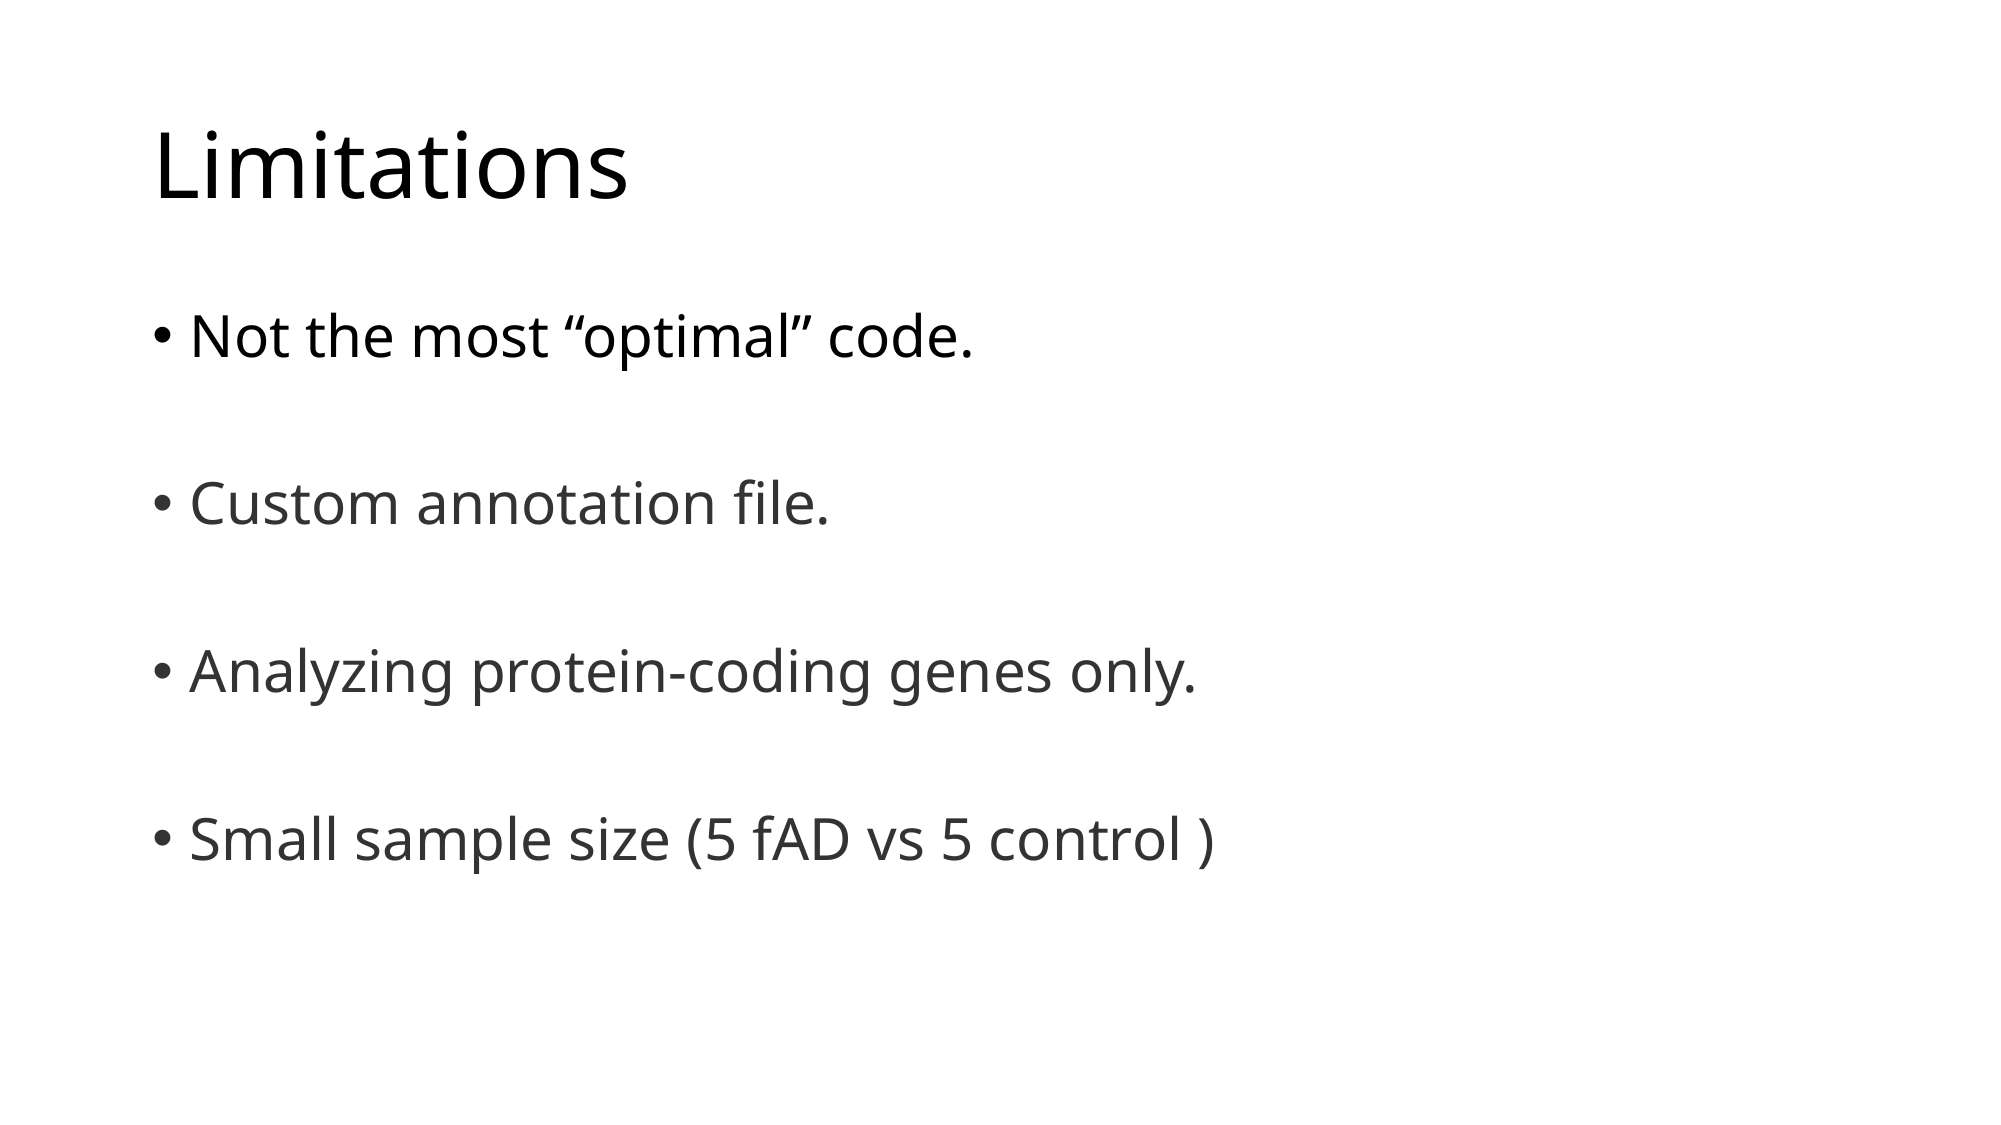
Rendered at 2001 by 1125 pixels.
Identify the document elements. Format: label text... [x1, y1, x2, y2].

title Limitations [137, 59, 1863, 278]
list Not the most “optimal” code. Custom annotation file. Analyzing protein-coding genes only. Small sample size (5 fAD vs 5 control ) [137, 299, 1863, 1014]
